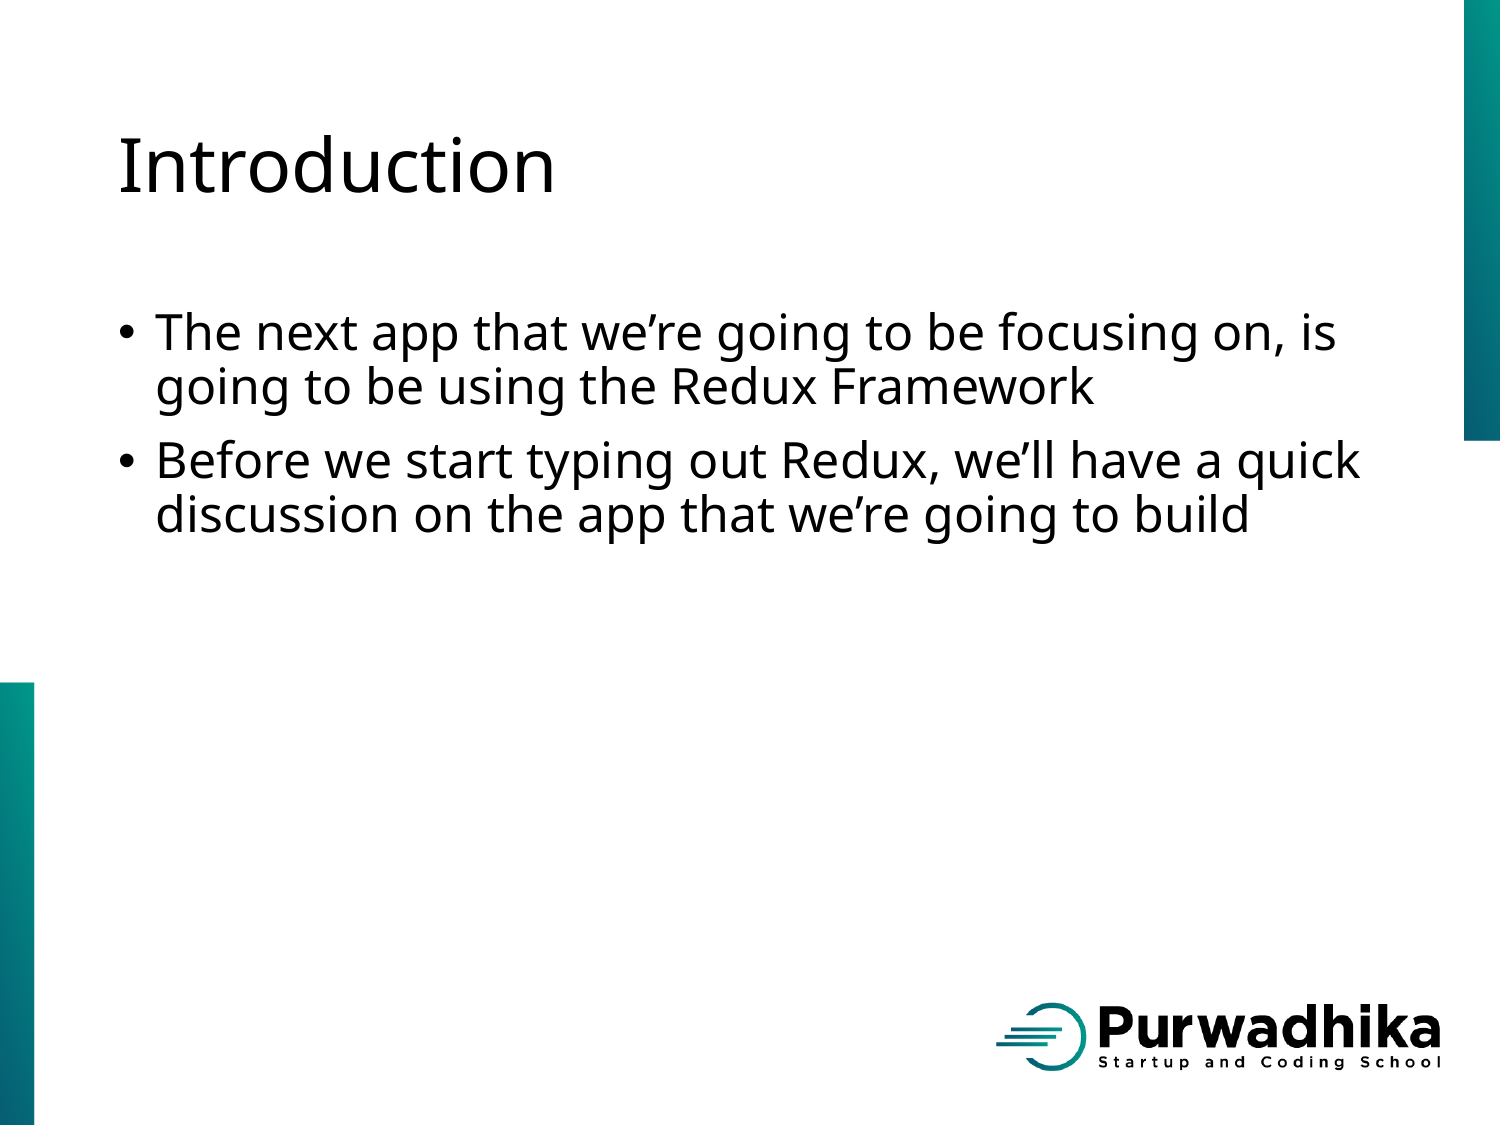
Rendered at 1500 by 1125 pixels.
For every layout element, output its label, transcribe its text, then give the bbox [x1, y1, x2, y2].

title Introduction [103, 59, 1397, 278]
picture [0, 0, 1500, 1125]
list The next app that we’re going to be focusing on, is going to be using the Redux Framework Before we start typing out Redux, we’ll have a quick discussion on the app that we’re going to build [103, 299, 1397, 984]
